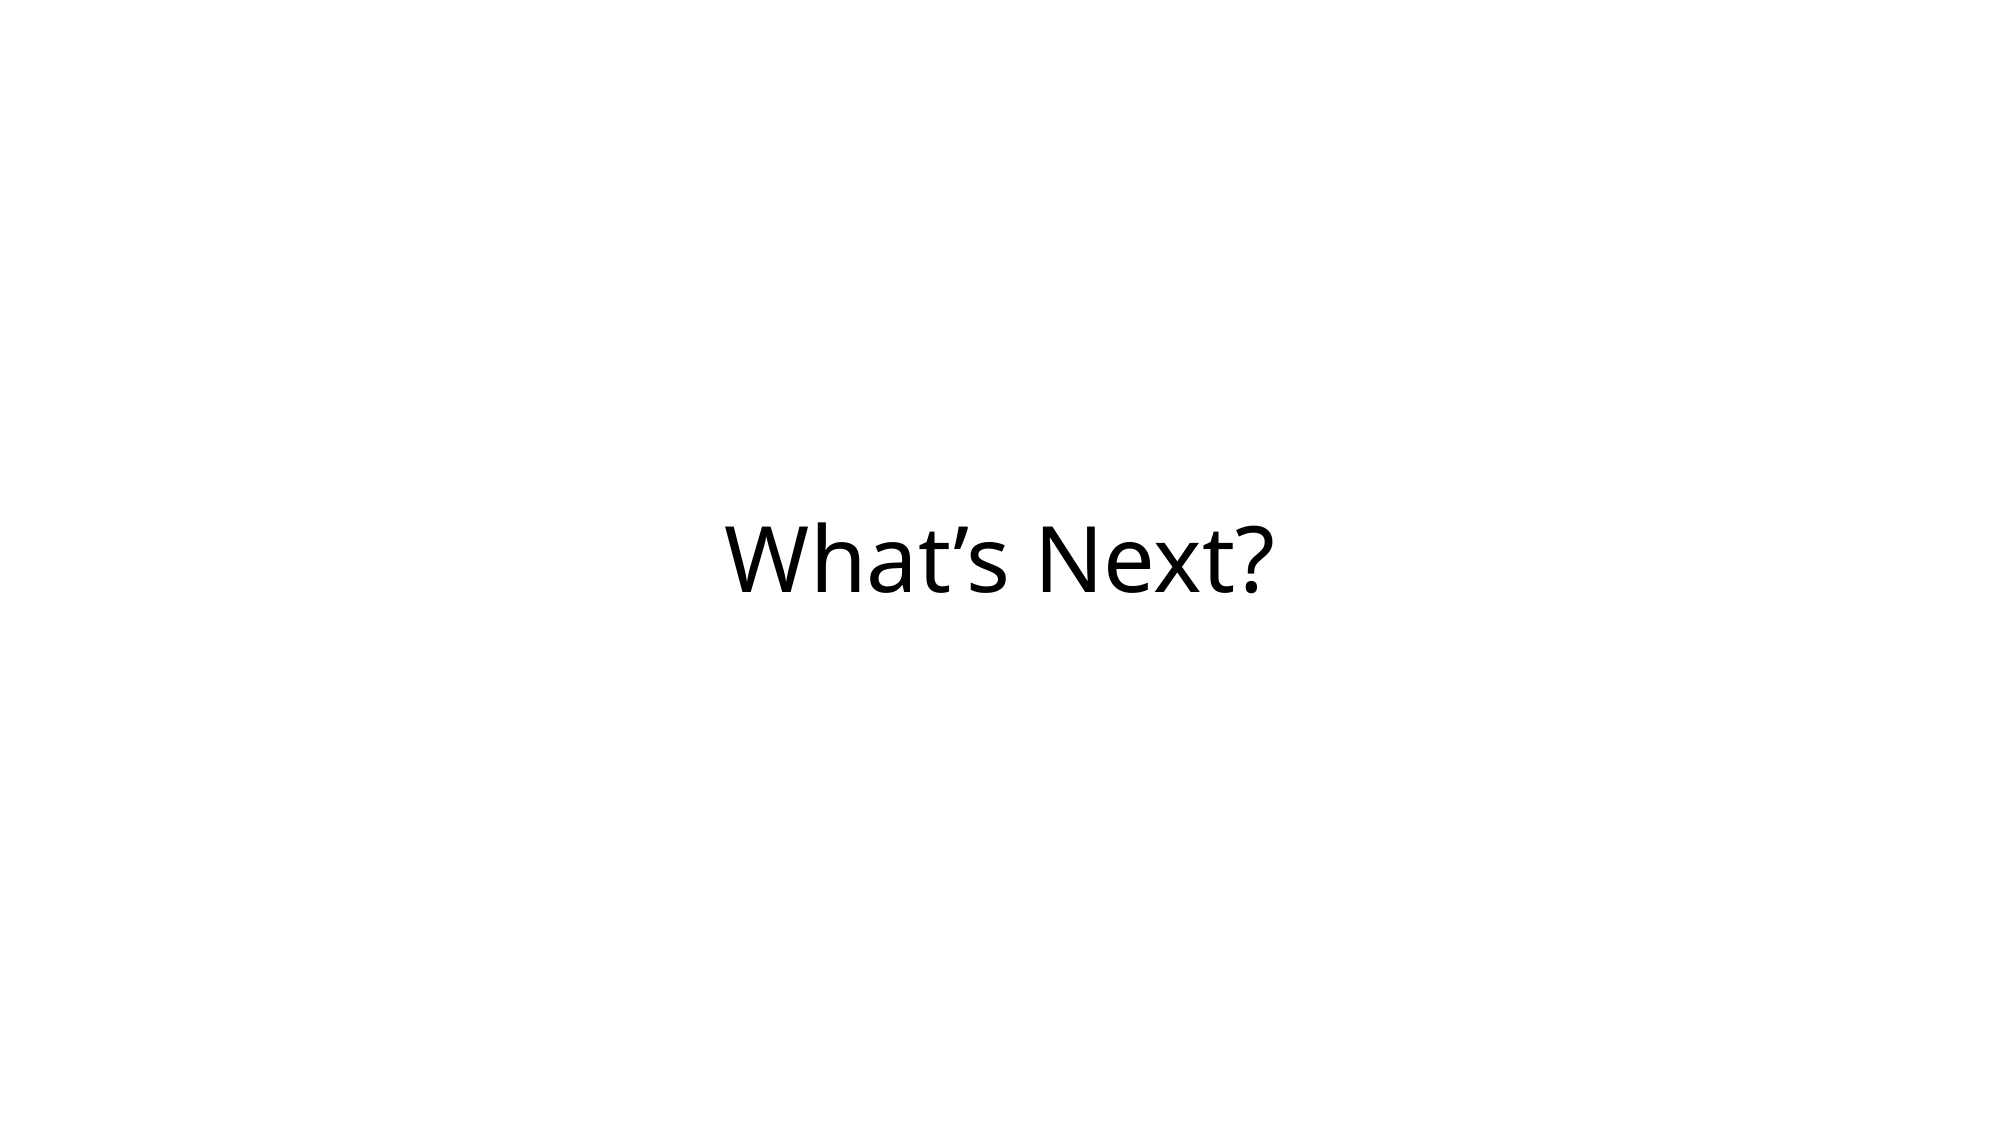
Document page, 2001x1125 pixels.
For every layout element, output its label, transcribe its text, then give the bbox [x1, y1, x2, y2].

list What’s Next? [137, 503, 1863, 622]
